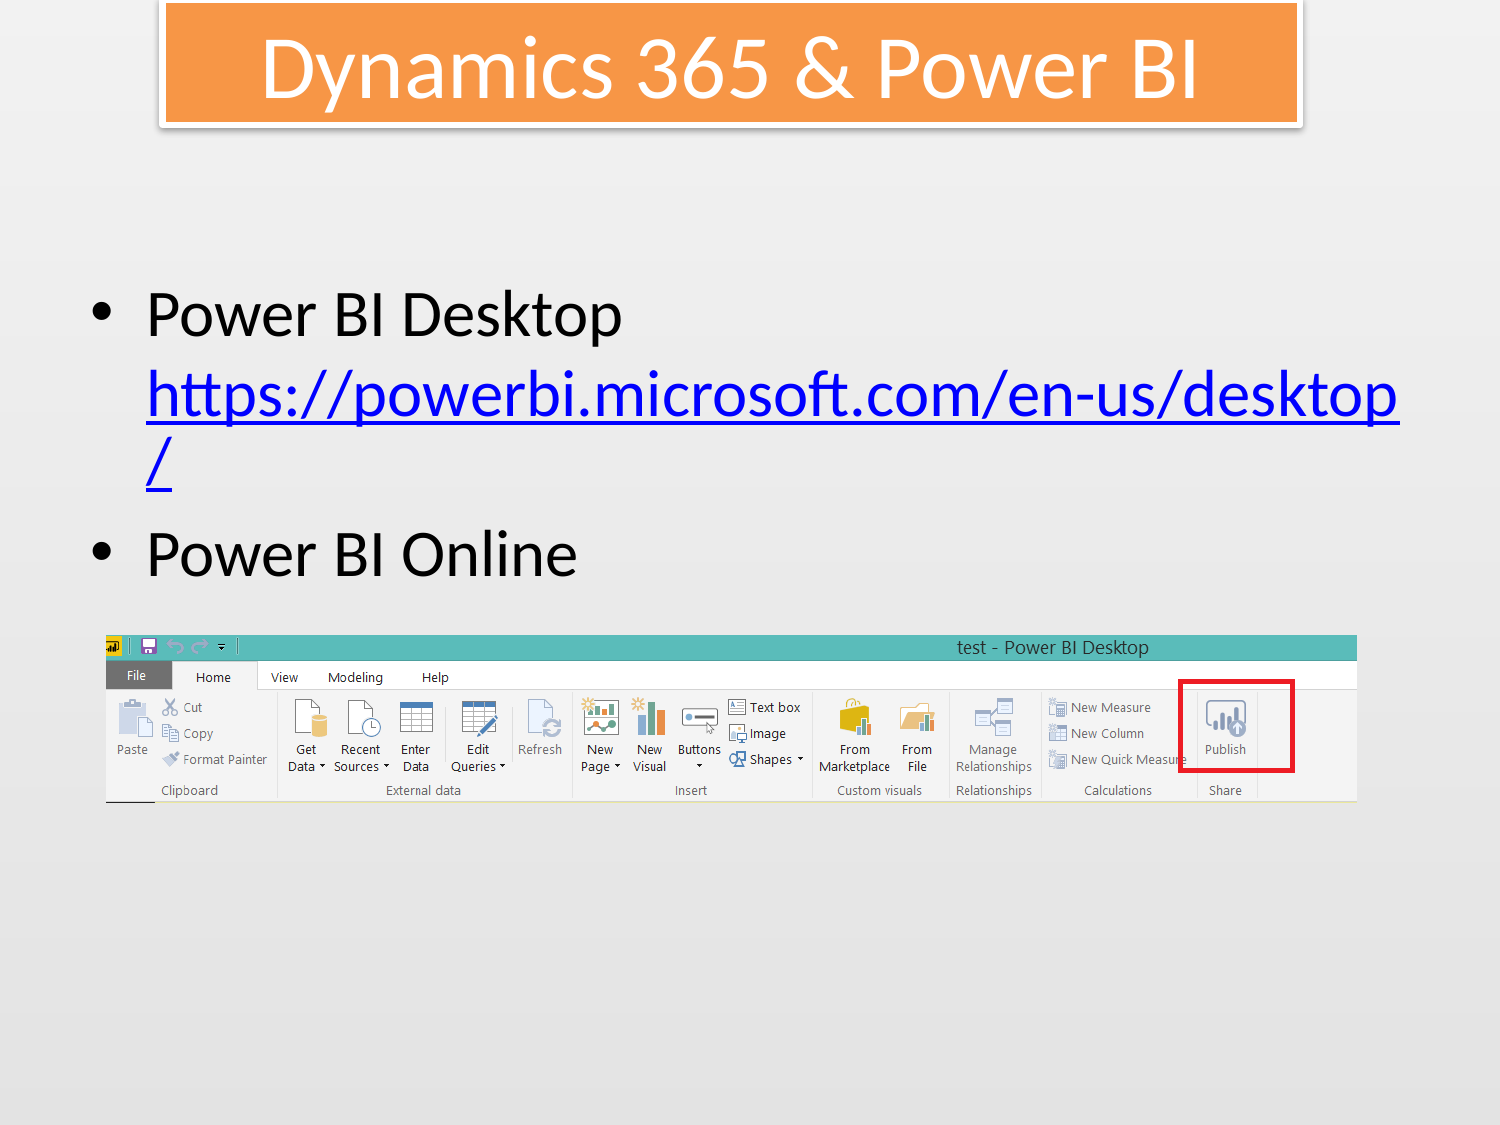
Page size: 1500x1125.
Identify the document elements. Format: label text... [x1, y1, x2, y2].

title Dynamics 365 & Power BI [159, 0, 1303, 128]
picture [105, 635, 1357, 803]
list Power BI Desktop https://powerbi.microsoft.com/en-us/desktop/ Power BI Online [75, 262, 1425, 1005]
